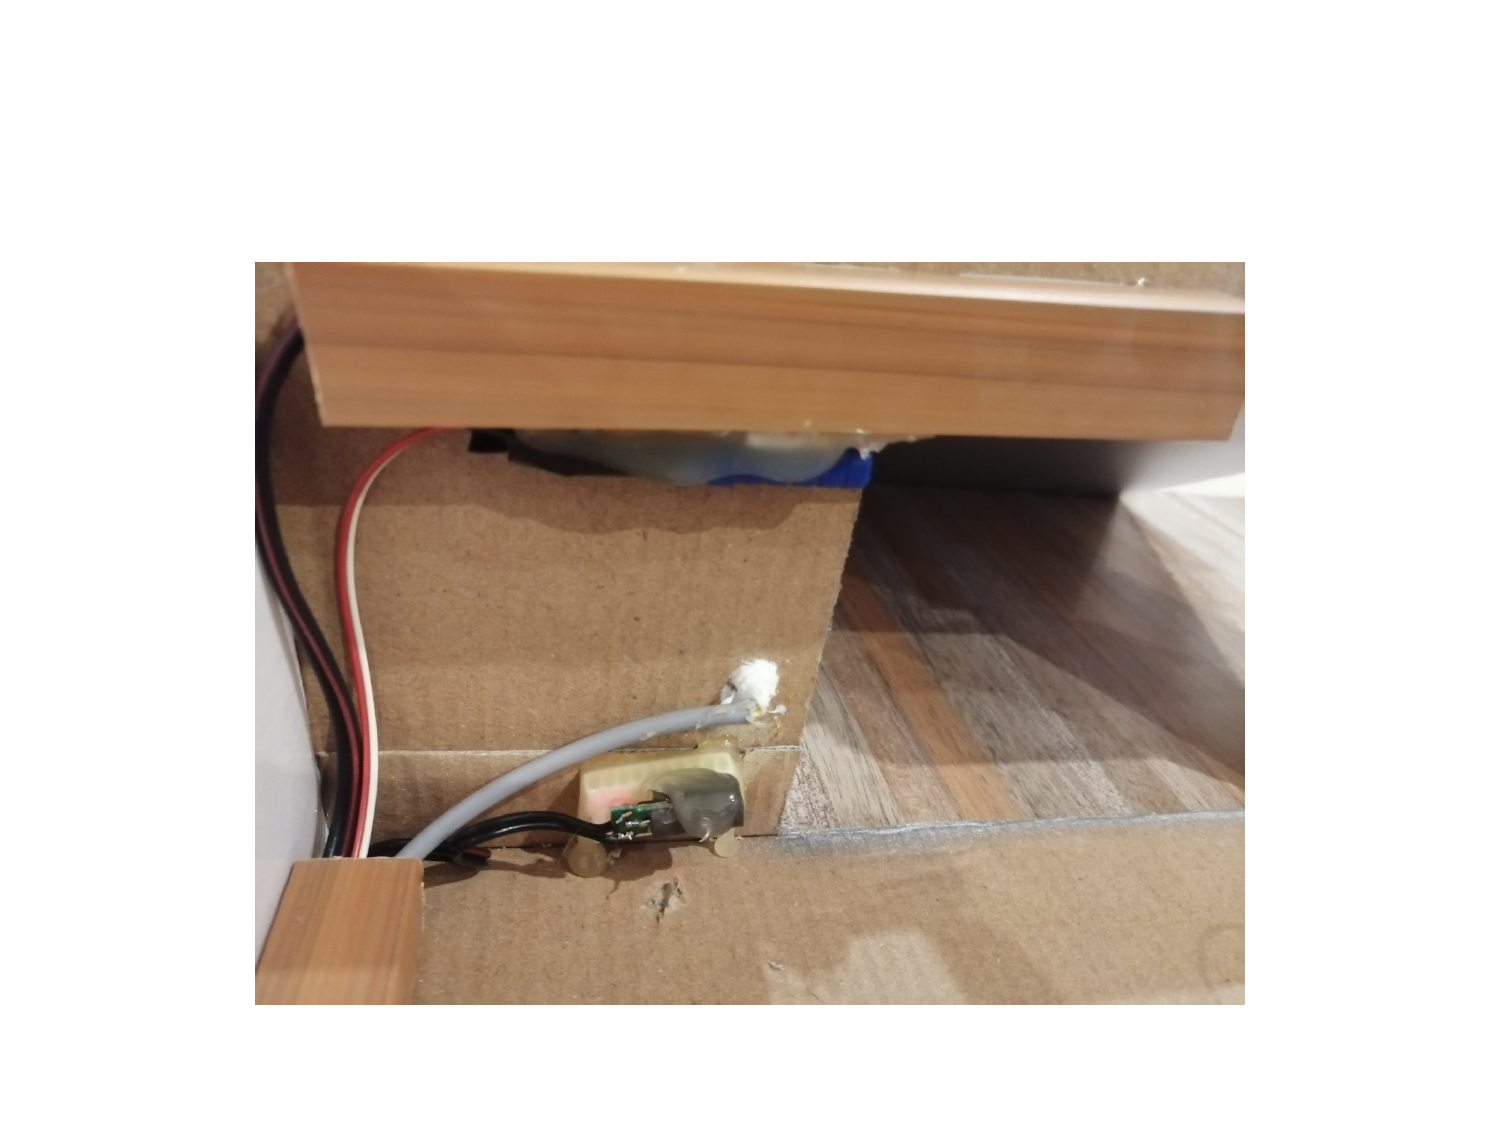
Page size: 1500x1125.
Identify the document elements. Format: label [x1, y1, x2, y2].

list [254, 262, 1246, 1006]
